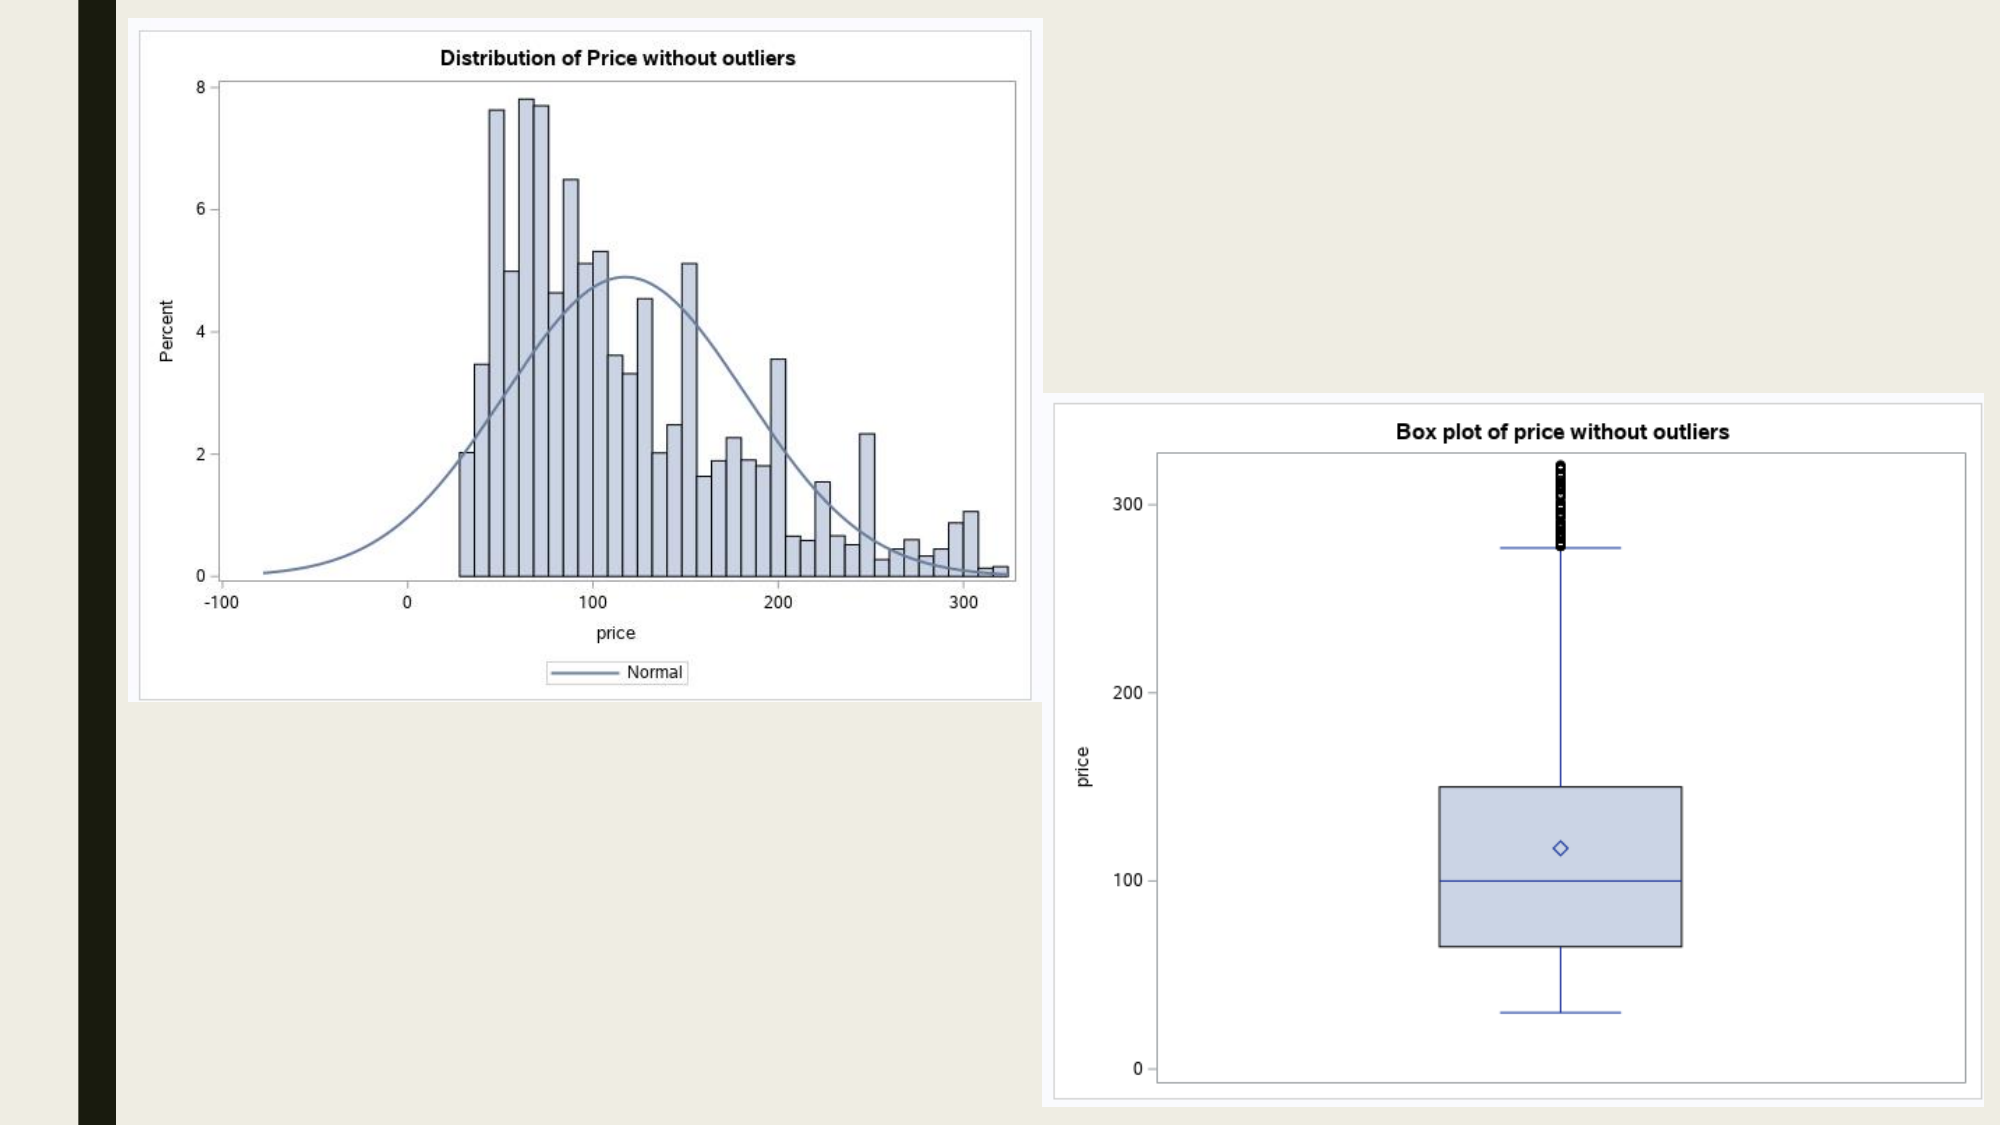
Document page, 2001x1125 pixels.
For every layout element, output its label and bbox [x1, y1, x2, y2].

picture [128, 18, 1984, 1107]
